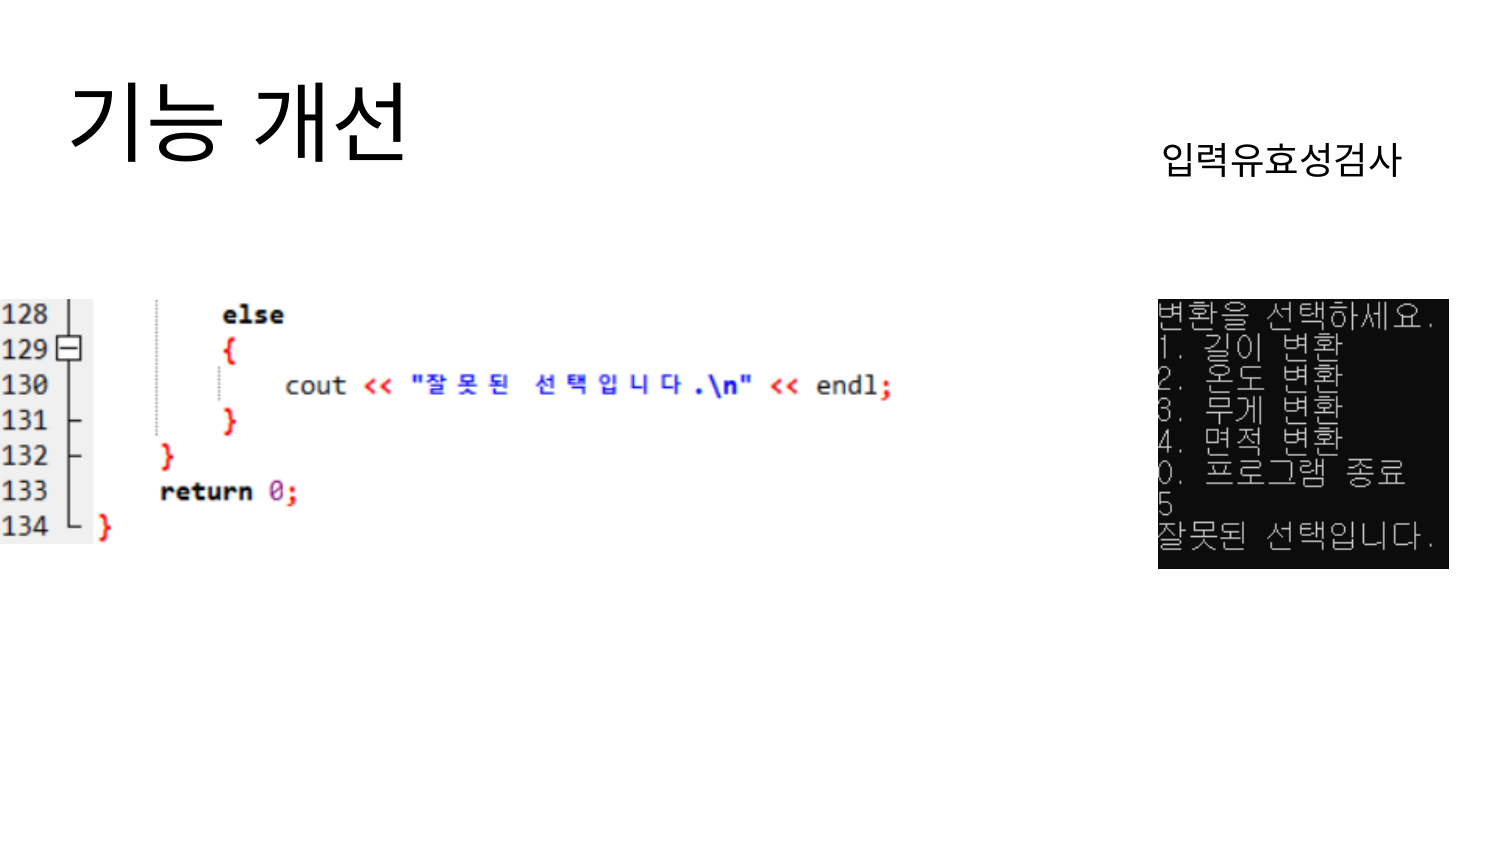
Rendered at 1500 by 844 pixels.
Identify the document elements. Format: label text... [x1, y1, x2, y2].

picture [1157, 299, 1450, 569]
text_box 입력유효성검사 [1146, 121, 1449, 189]
title 기능 개선 [51, 51, 1449, 189]
picture [0, 299, 894, 544]
